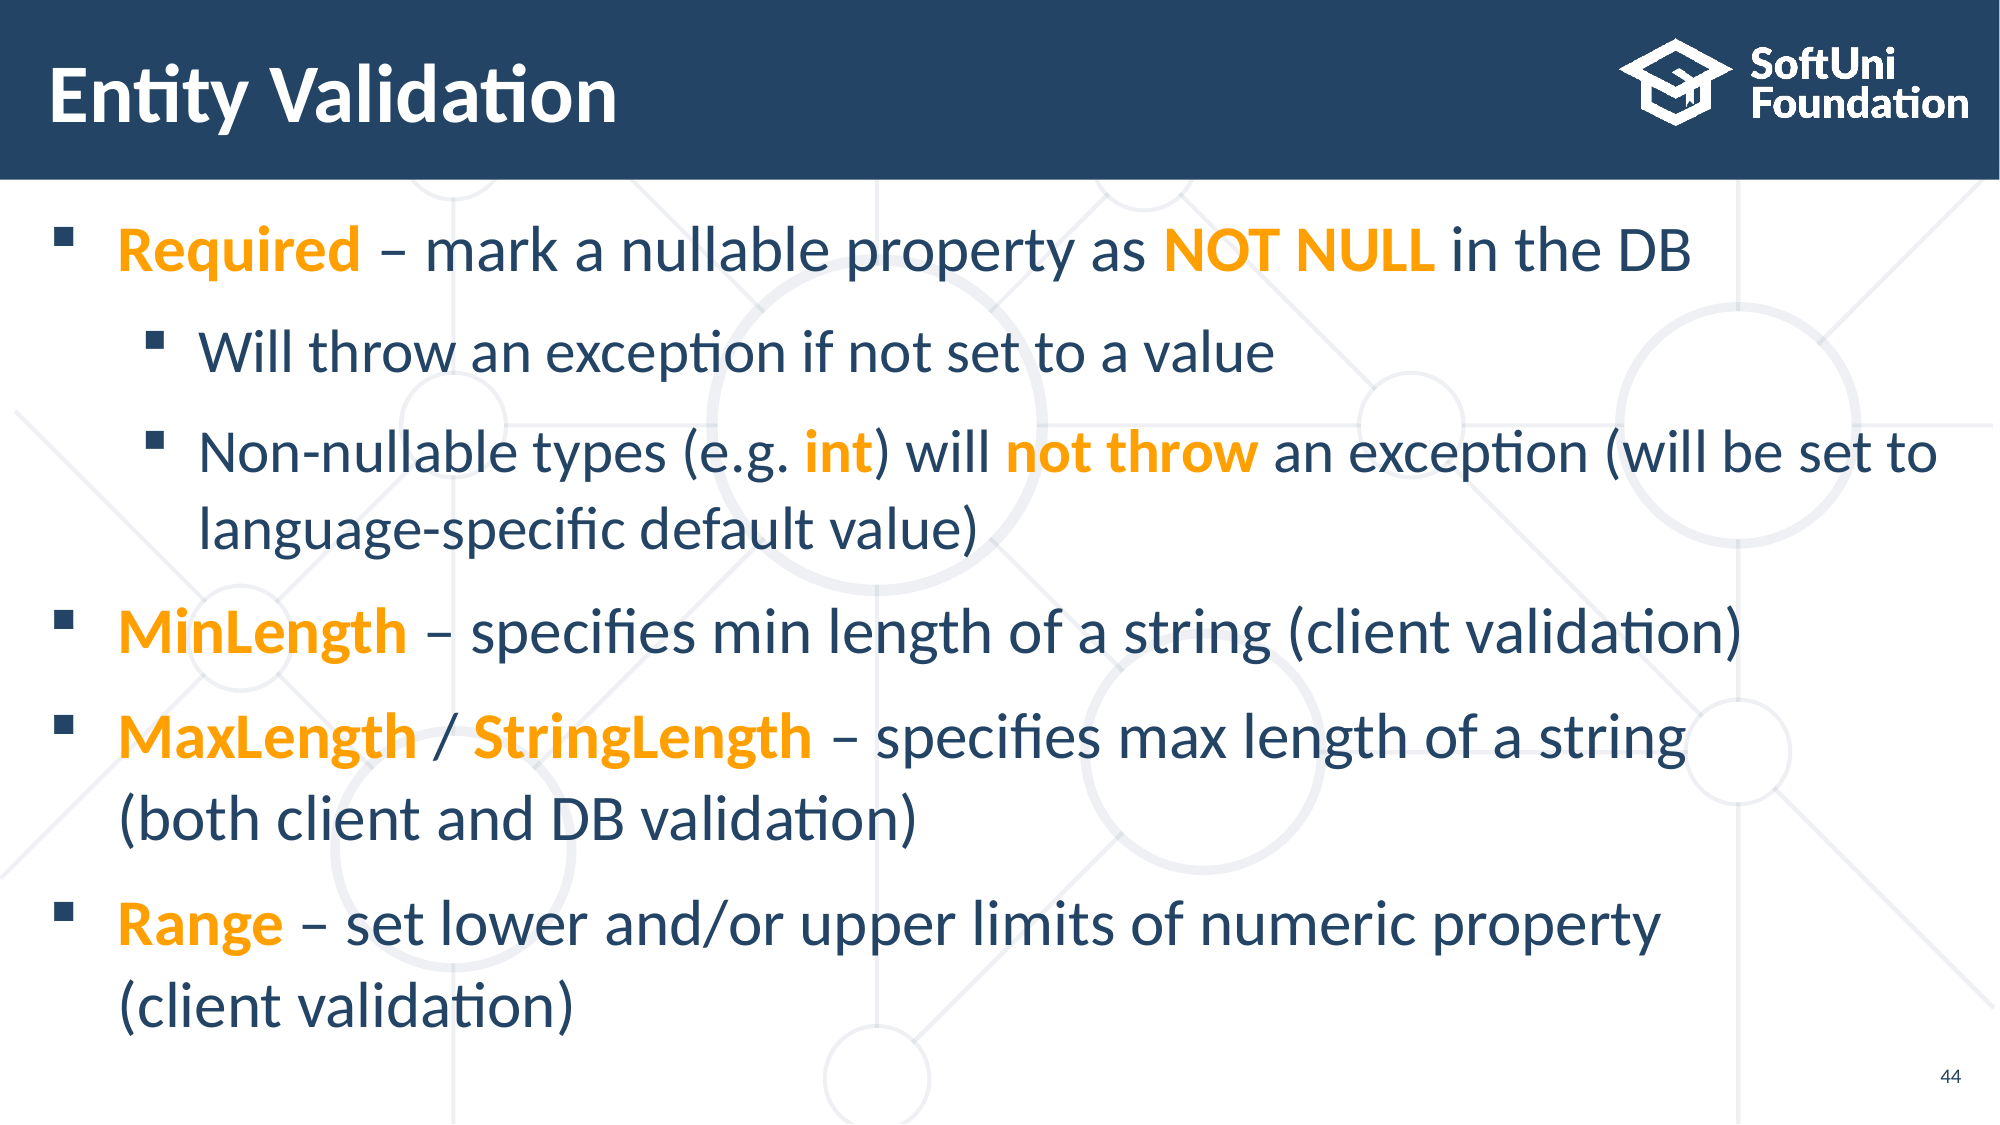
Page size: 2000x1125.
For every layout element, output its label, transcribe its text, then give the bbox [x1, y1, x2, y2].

list Required – mark a nullable property as NOT NULL in the DB Will throw an exception if not set to a value Non-nullable types (e.g. int) will not throw an exception (will be set to language-specific default value) MinLength – specifies min length of a string (client validation) MaxLength / StringLength – specifies max length of a string (both client and DB validation) Range – set lower and/or upper limits of numeric property (client validation) [31, 196, 1970, 1050]
slide_number 44 [1896, 1049, 1968, 1101]
picture [1618, 38, 1968, 126]
title Entity Validation [31, 16, 1591, 162]
